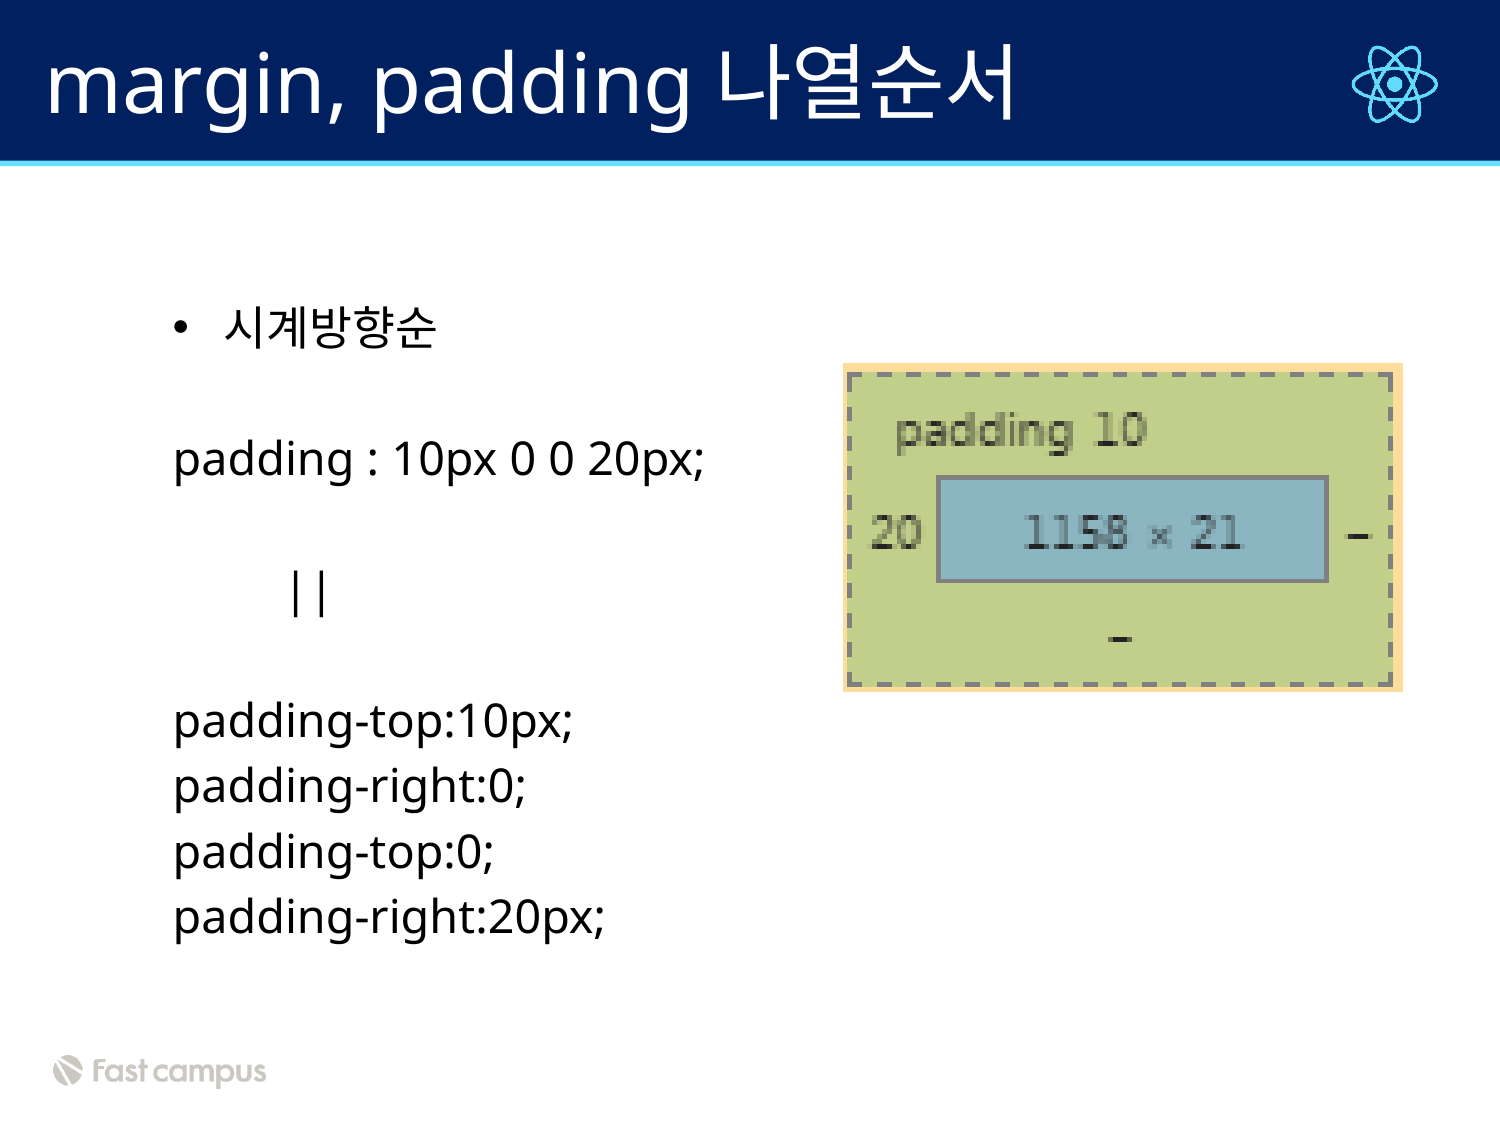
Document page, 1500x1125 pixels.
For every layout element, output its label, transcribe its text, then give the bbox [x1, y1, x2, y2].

list 시계방향순 padding : 10px 0 0 20px; || padding-top:10px; padding-right:0; padding-top:0; padding-right:20px; [157, 290, 1343, 953]
picture [1380, 36, 1444, 135]
title margin, padding나열순서 [29, 0, 1380, 175]
picture [843, 362, 1403, 692]
